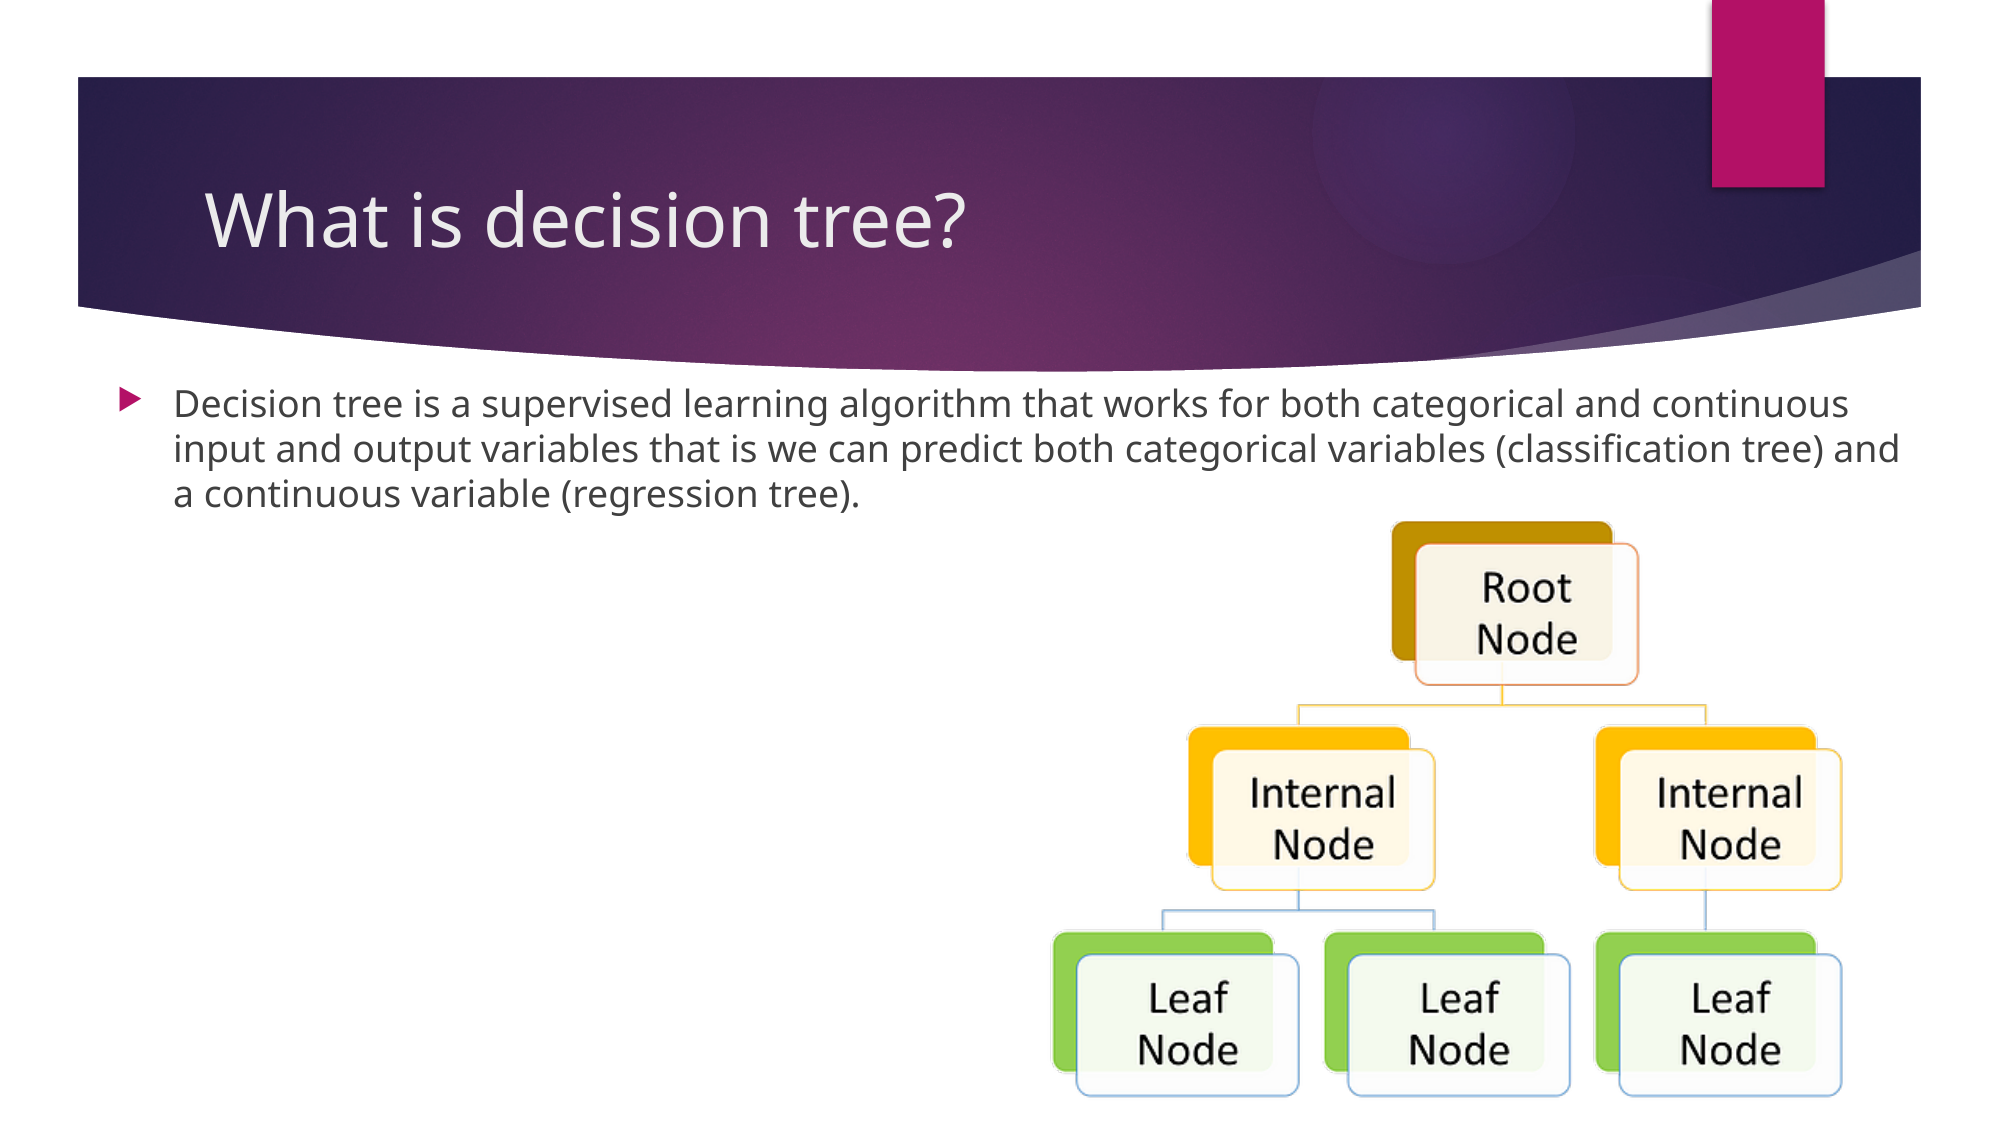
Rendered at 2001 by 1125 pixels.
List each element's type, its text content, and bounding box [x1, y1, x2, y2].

title What is decision tree? [189, 159, 1627, 276]
picture [1015, 519, 1879, 1107]
list Decision tree is a supervised learning algorithm that works for both categorical and continuous input and output variables that is we can predict both categorical variables (classification tree) and a continuous variable (regression tree). [101, 372, 1934, 1125]
